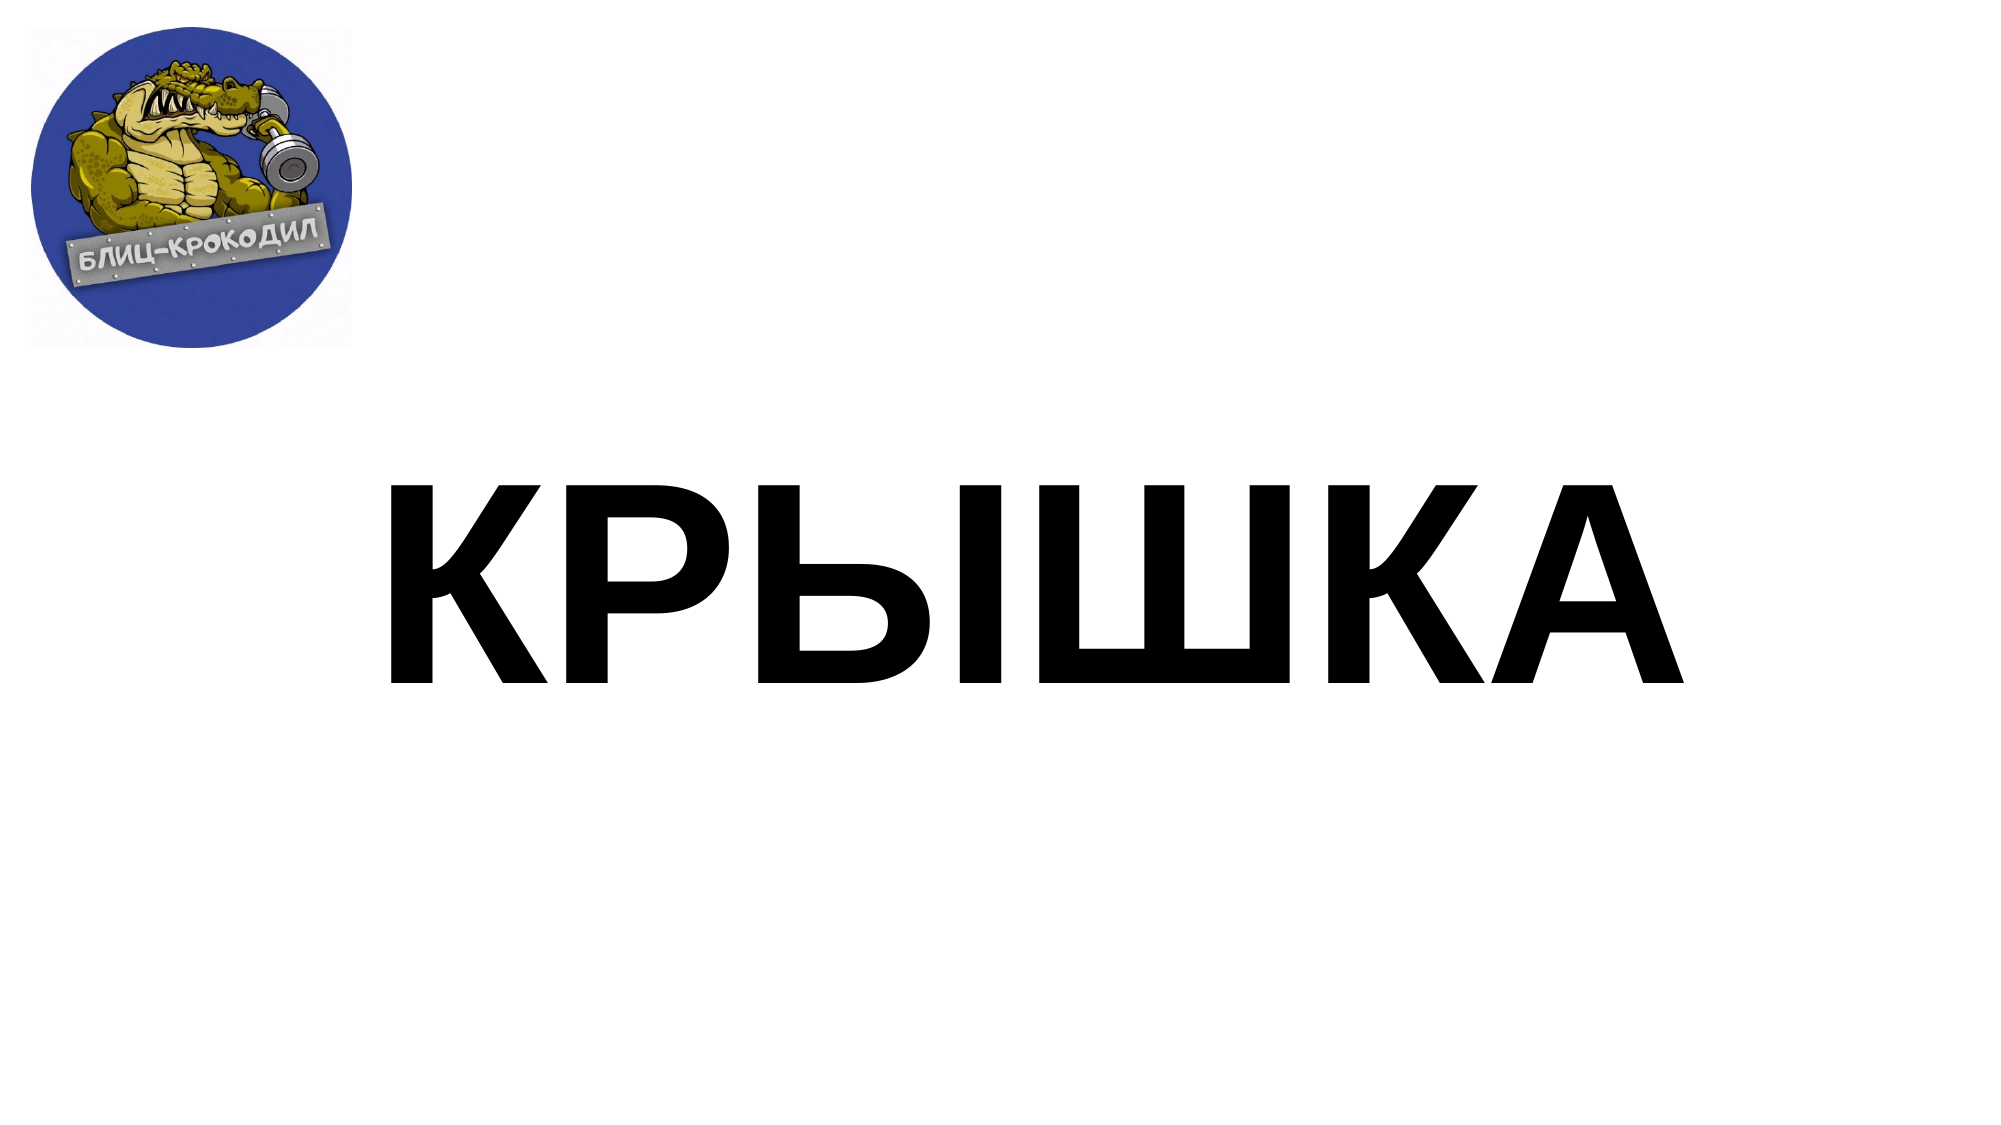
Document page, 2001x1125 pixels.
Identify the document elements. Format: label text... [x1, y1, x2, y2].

title КРЫШКА [282, 361, 1783, 754]
picture [31, 27, 352, 348]
